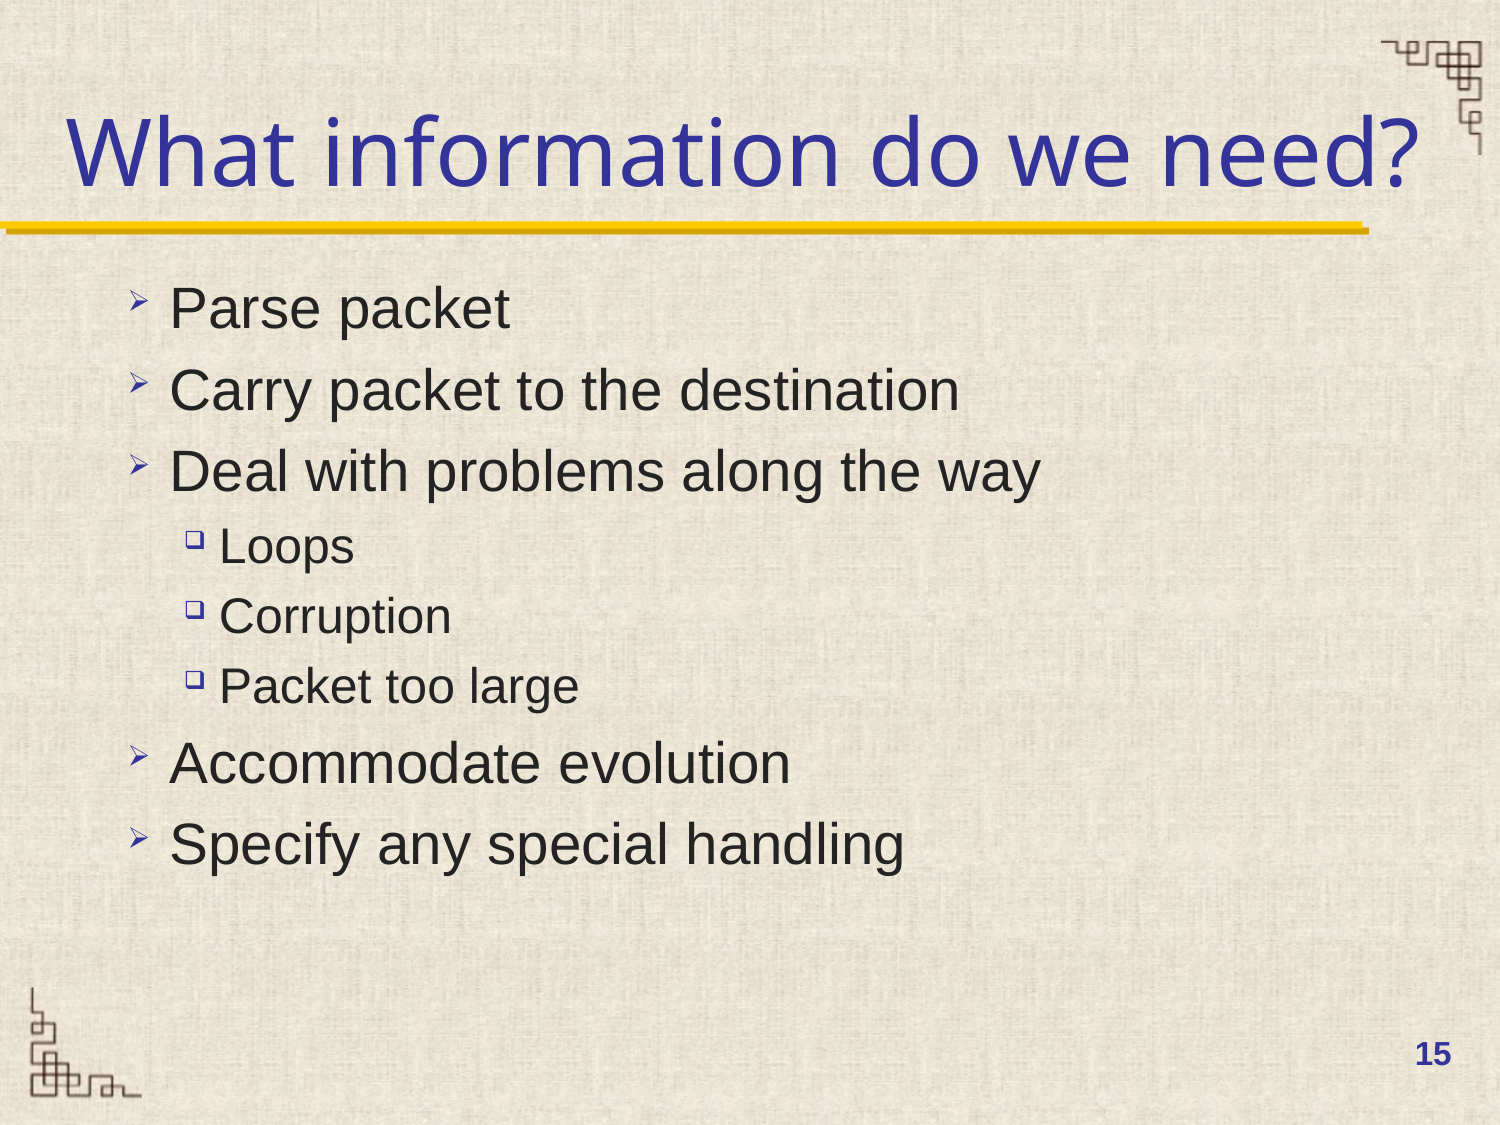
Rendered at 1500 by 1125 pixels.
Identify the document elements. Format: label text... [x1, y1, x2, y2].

list Parse packet Carry packet to the destination Deal with problems along the way Loops Corruption Packet too large Accommodate evolution Specify any special handling [112, 262, 1413, 988]
picture [0, 0, 1500, 1125]
title What information do we need? [49, 24, 1451, 213]
slide_number 15 [1400, 1025, 1500, 1100]
picture [0, 988, 141, 1122]
